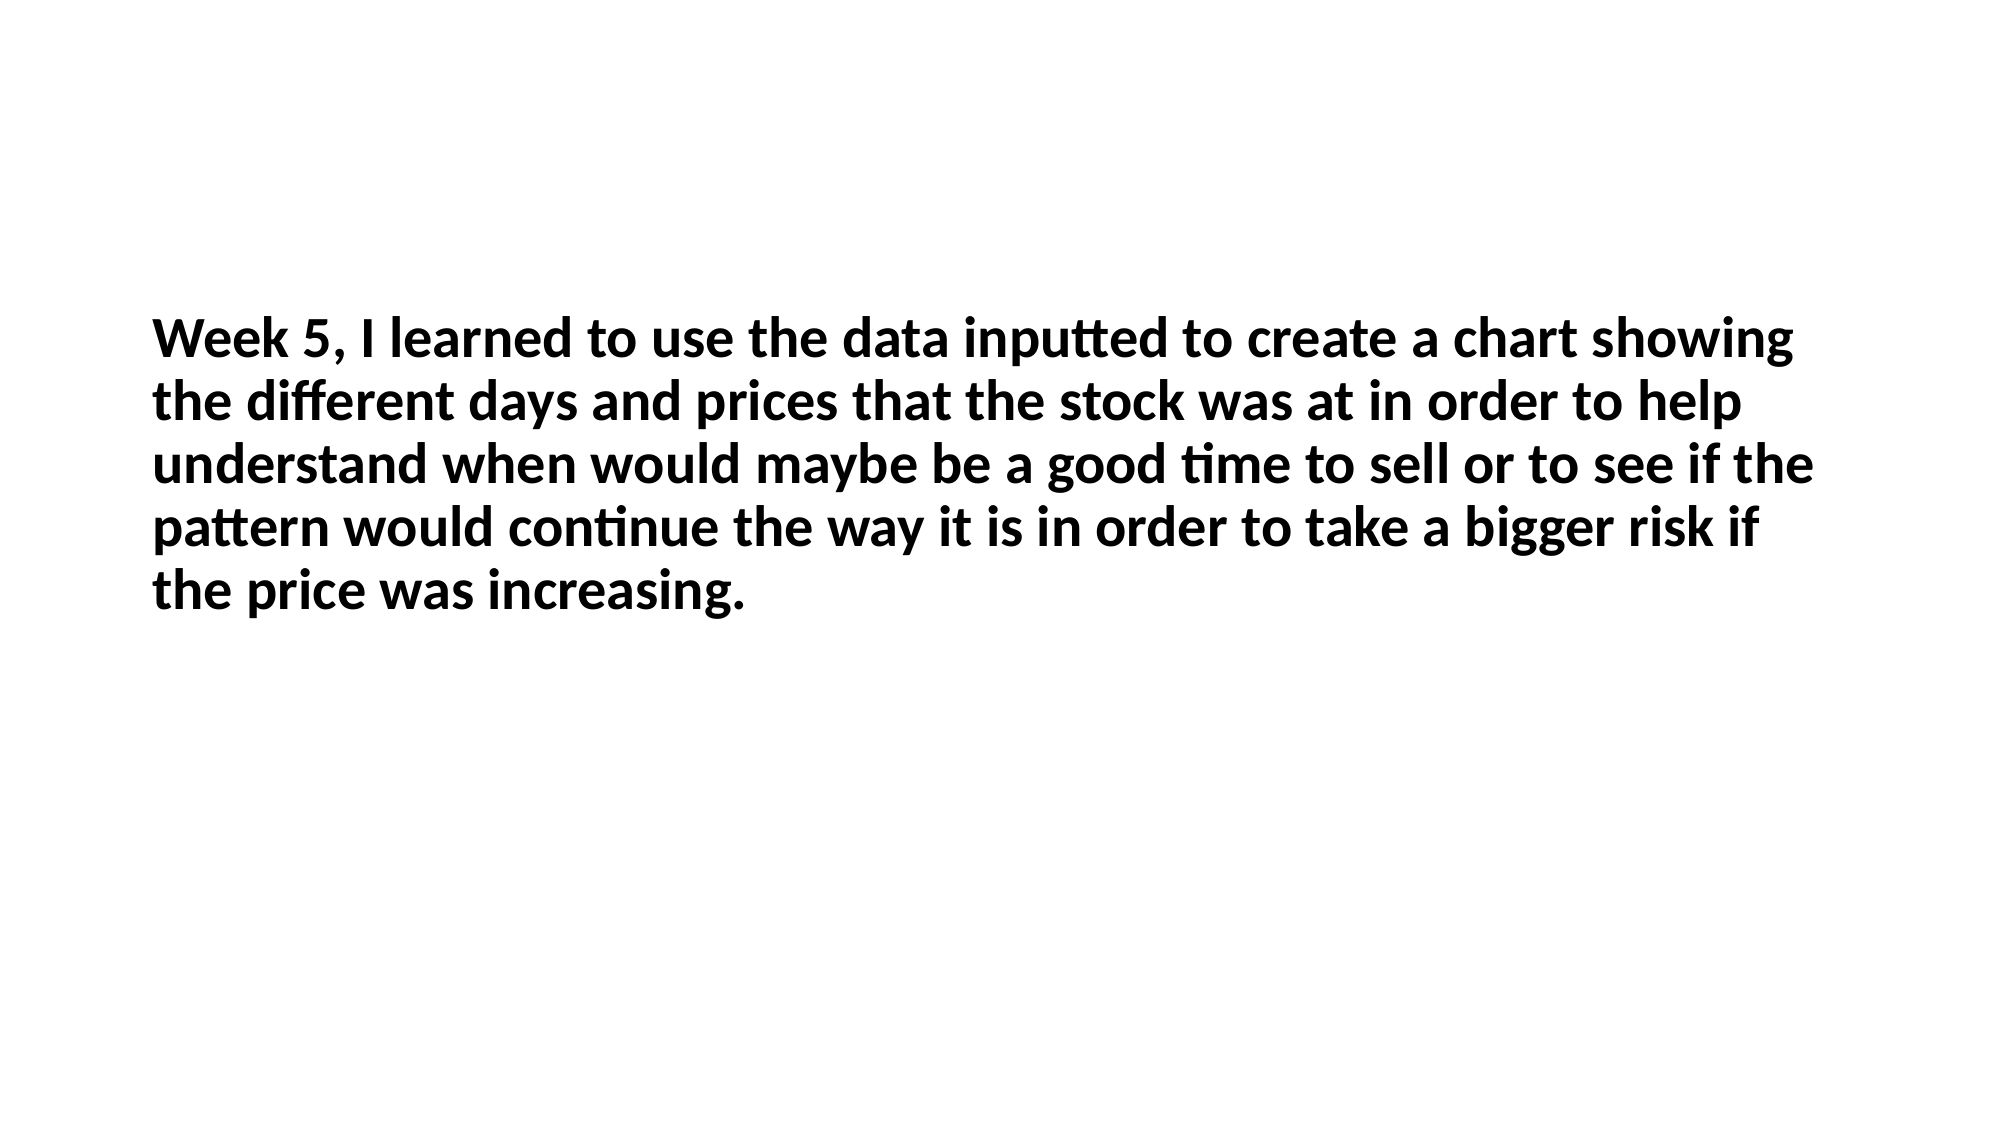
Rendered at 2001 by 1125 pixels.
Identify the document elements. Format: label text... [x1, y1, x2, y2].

list Week 5, I learned to use the data inputted to create a chart showing the different days and prices that the stock was at in order to help understand when would maybe be a good time to sell or to see if the pattern would continue the way it is in order to take a bigger risk if the price was increasing. [137, 299, 1863, 1014]
